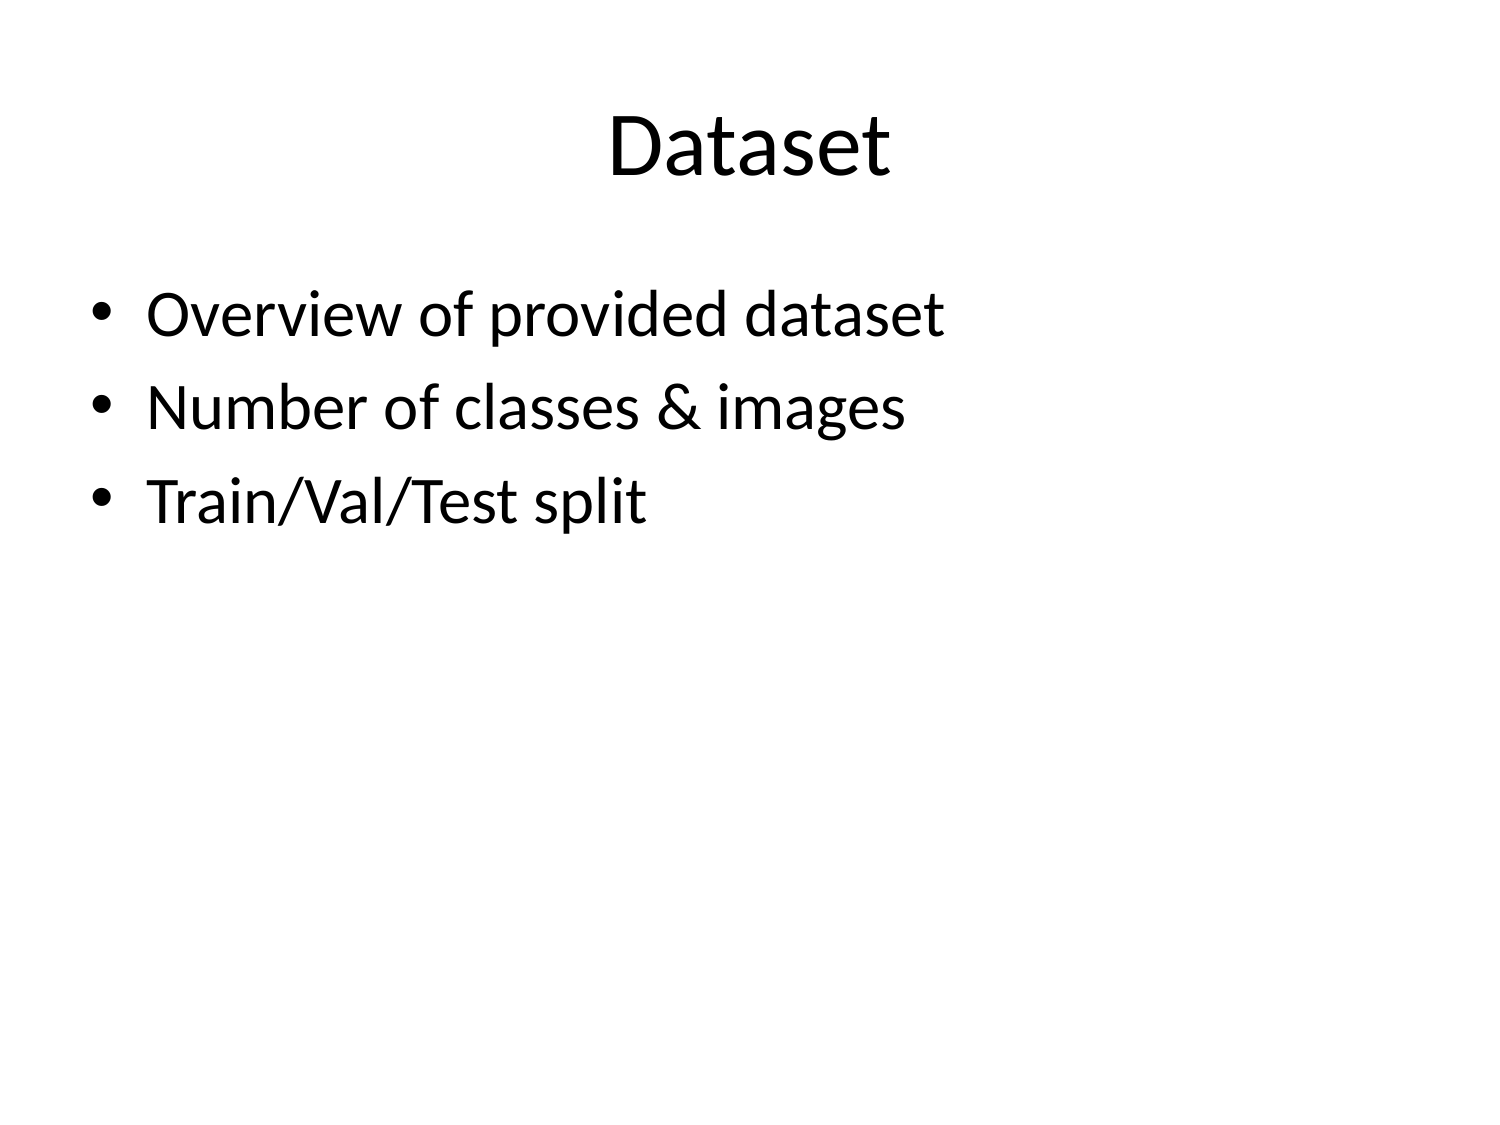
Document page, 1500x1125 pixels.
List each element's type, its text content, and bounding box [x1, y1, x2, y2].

title Dataset [75, 45, 1425, 233]
list Overview of provided dataset Number of classes & images Train/Val/Test split [75, 262, 1425, 1005]
